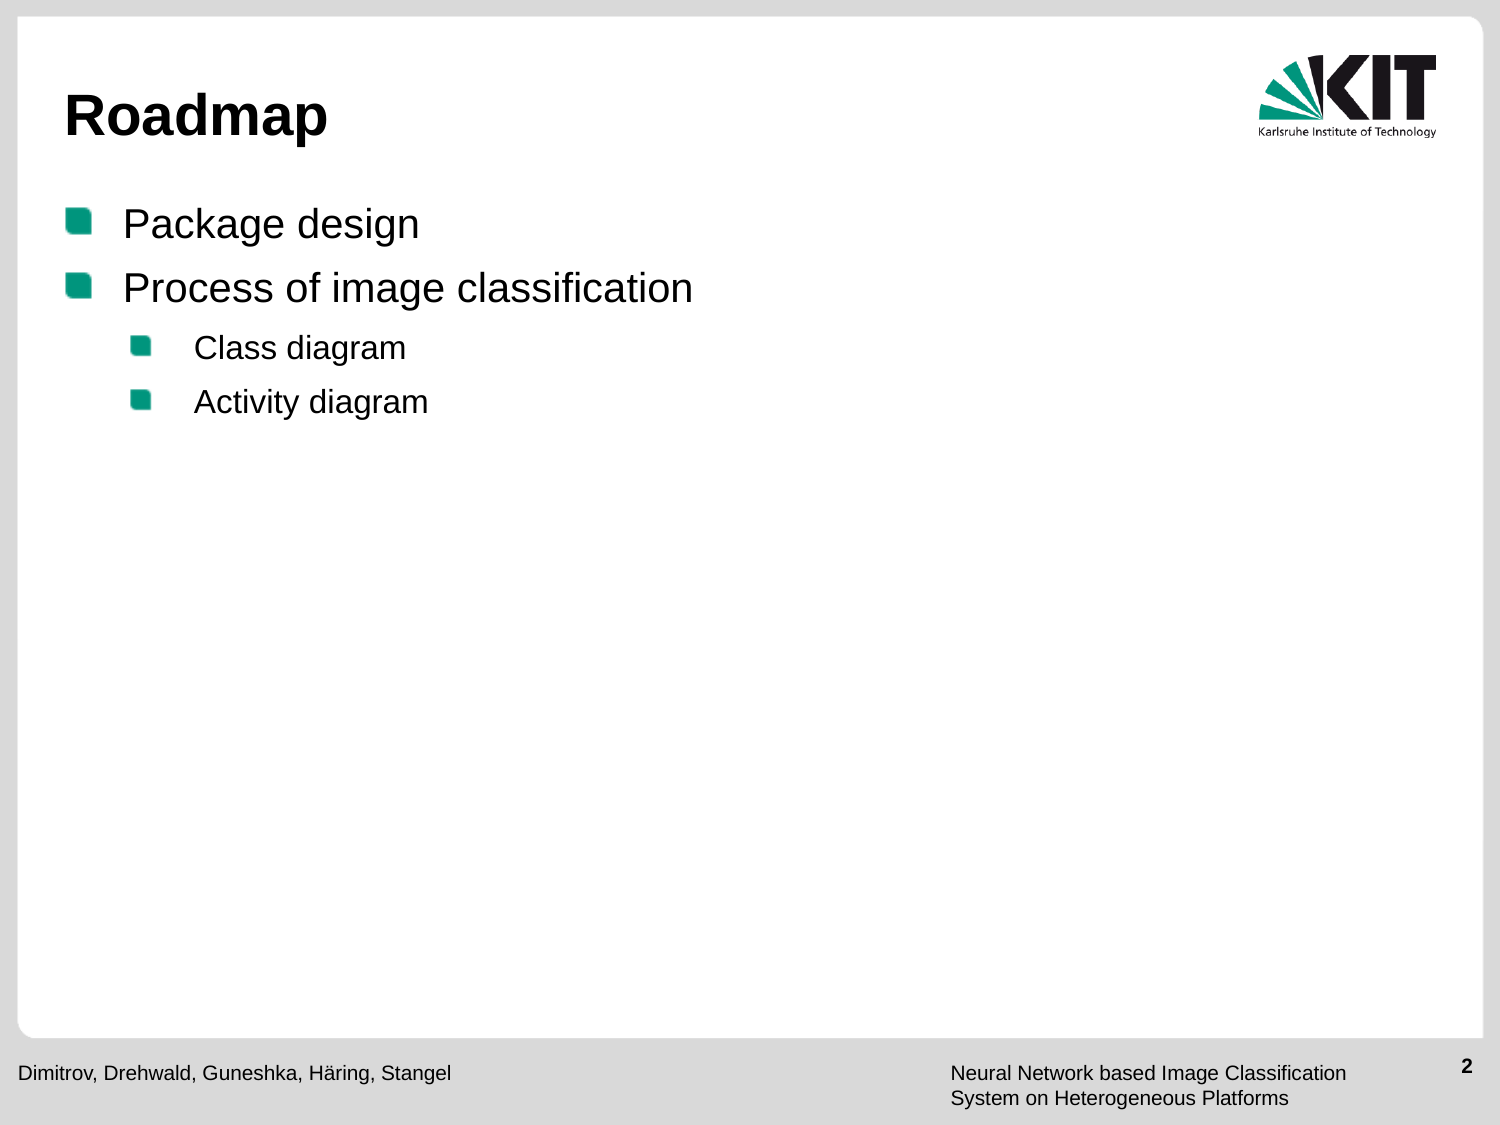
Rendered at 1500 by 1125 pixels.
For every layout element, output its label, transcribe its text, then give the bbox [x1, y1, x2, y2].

footer Dimitrov, Drehwald, Guneshka, Häring, Stangel [17, 1059, 935, 1120]
title Roadmap [63, 54, 1199, 148]
list Package design Process of image classification Class diagram Activity diagram [64, 196, 1436, 1000]
slide_number 2 [1421, 1053, 1473, 1113]
picture [0, 0, 1500, 1125]
slide_number Neural Network based Image Classification System on Heterogeneous Platforms [950, 1059, 1381, 1120]
